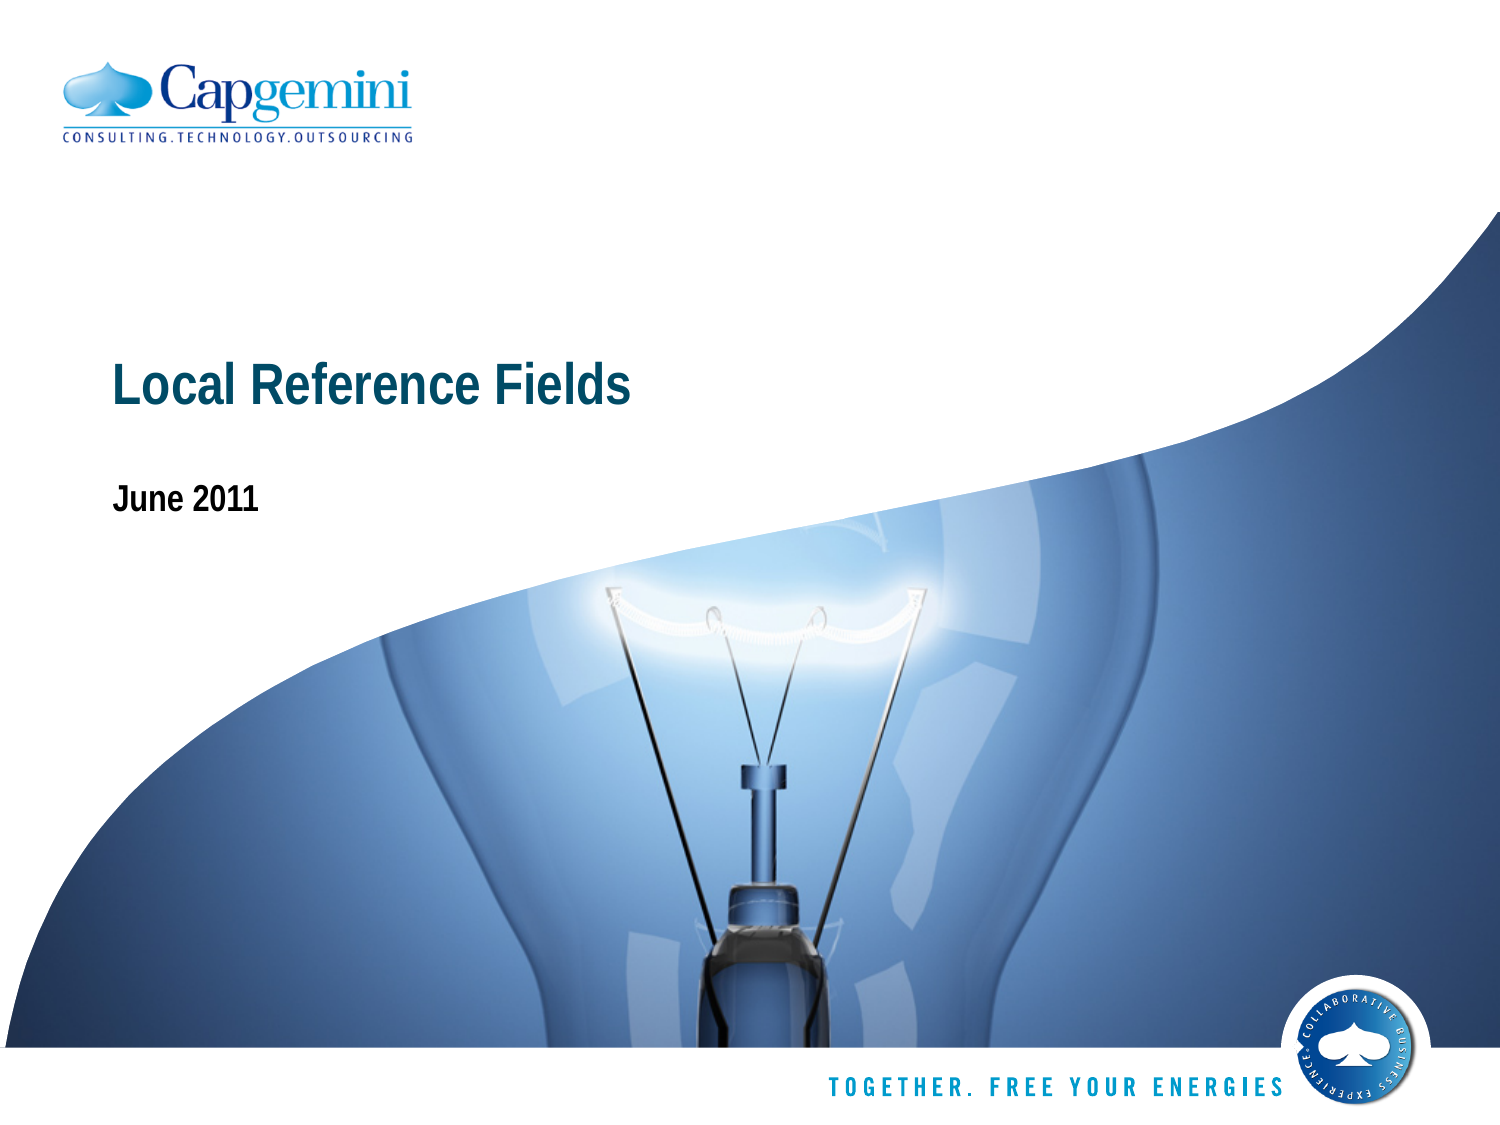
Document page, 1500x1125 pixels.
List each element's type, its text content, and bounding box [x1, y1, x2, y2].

picture [60, 60, 415, 144]
picture [6, 212, 1500, 1108]
subtitle June 2011 [0, 458, 881, 535]
title Local Reference Fields [0, 330, 1377, 432]
